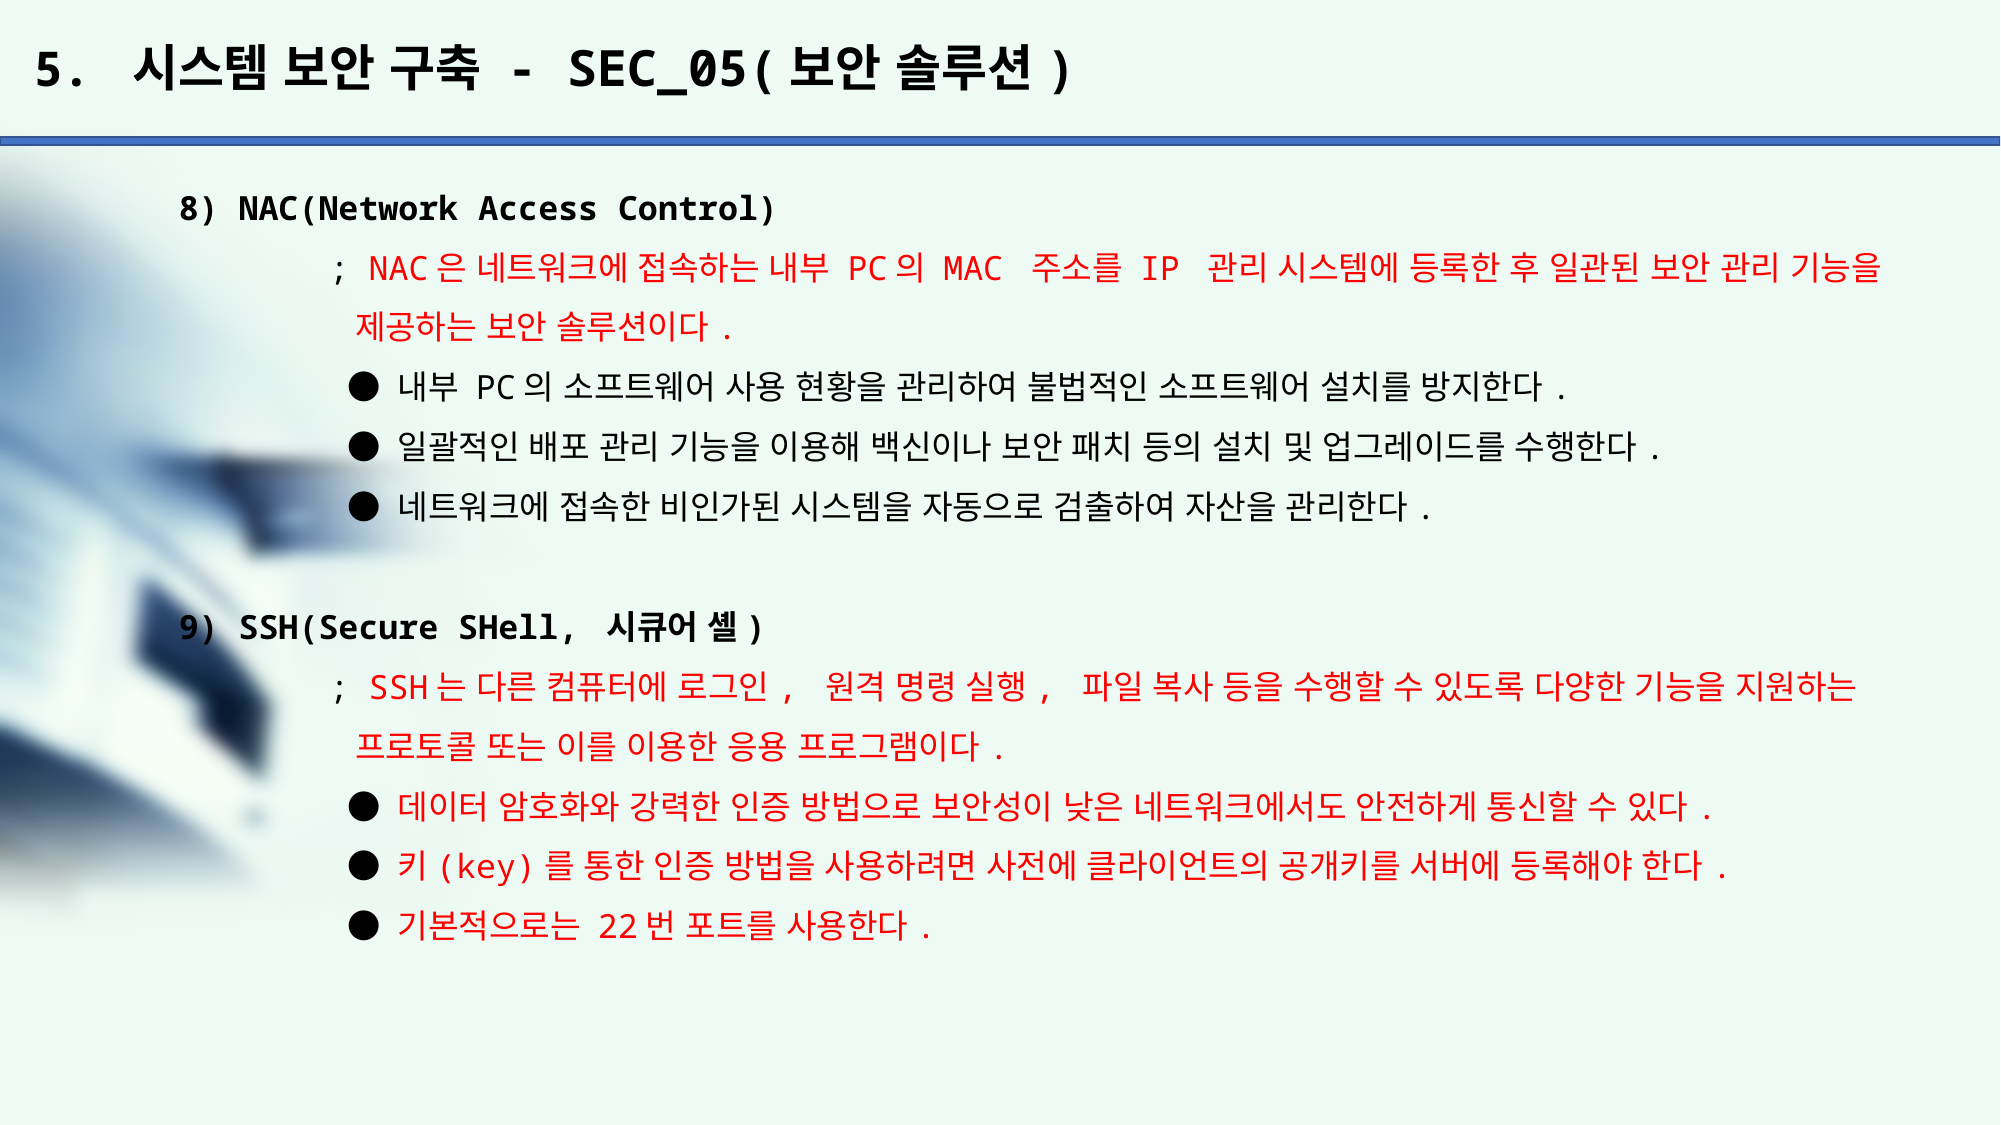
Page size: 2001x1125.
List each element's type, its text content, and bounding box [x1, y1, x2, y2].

title 5. 시스템 보안 구축 - SEC_05(보안 솔루션) [19, 14, 1922, 126]
picture [0, 0, 2000, 136]
picture [0, 146, 2000, 1125]
text_box 8) NAC(Network Access Control) ; NAC은 네트워크에 접속하는 내부 PC의 MAC 주소를 IP 관리 시스템에 등록한 후 일관된 보안 관리 기능을 제공하는 보안 솔루션이다. ● 내부 PC의 소프트웨어 사용 현황을 관리하여 불법적인 소프트웨어 설치를 방지한다. ● 일괄적인 배포 관리 기능을 이용해 백신이나 보안 패치 등의 설치 및 업그레이드를 수행한다. ● 네트워크에 접속한 비인가된 시스템을 자동으로 검출하여 자산을 관리한다. 9) SSH(Secure SHell, 시큐어 셸) ; SSH는 다른 컴퓨터에 로그인, 원격 명령 실행, 파일 복사 등을 수행할 수 있도록 다양한 기능을 지원하는 프로토콜 또는 이를 이용한 응용 프로그램이다. ● 데이터 암호화와 강력한 인증 방법으로 보안성이 낮은 네트워크에서도 안전하게 통신할 수 있다. ● 키(key)를 통한 인증 방법을 사용하려면 사전에 클라이언트의 공개키를 서버에 등록해야 한다. ● 기본적으로는 22번 포트를 사용한다. [163, 159, 1969, 953]
